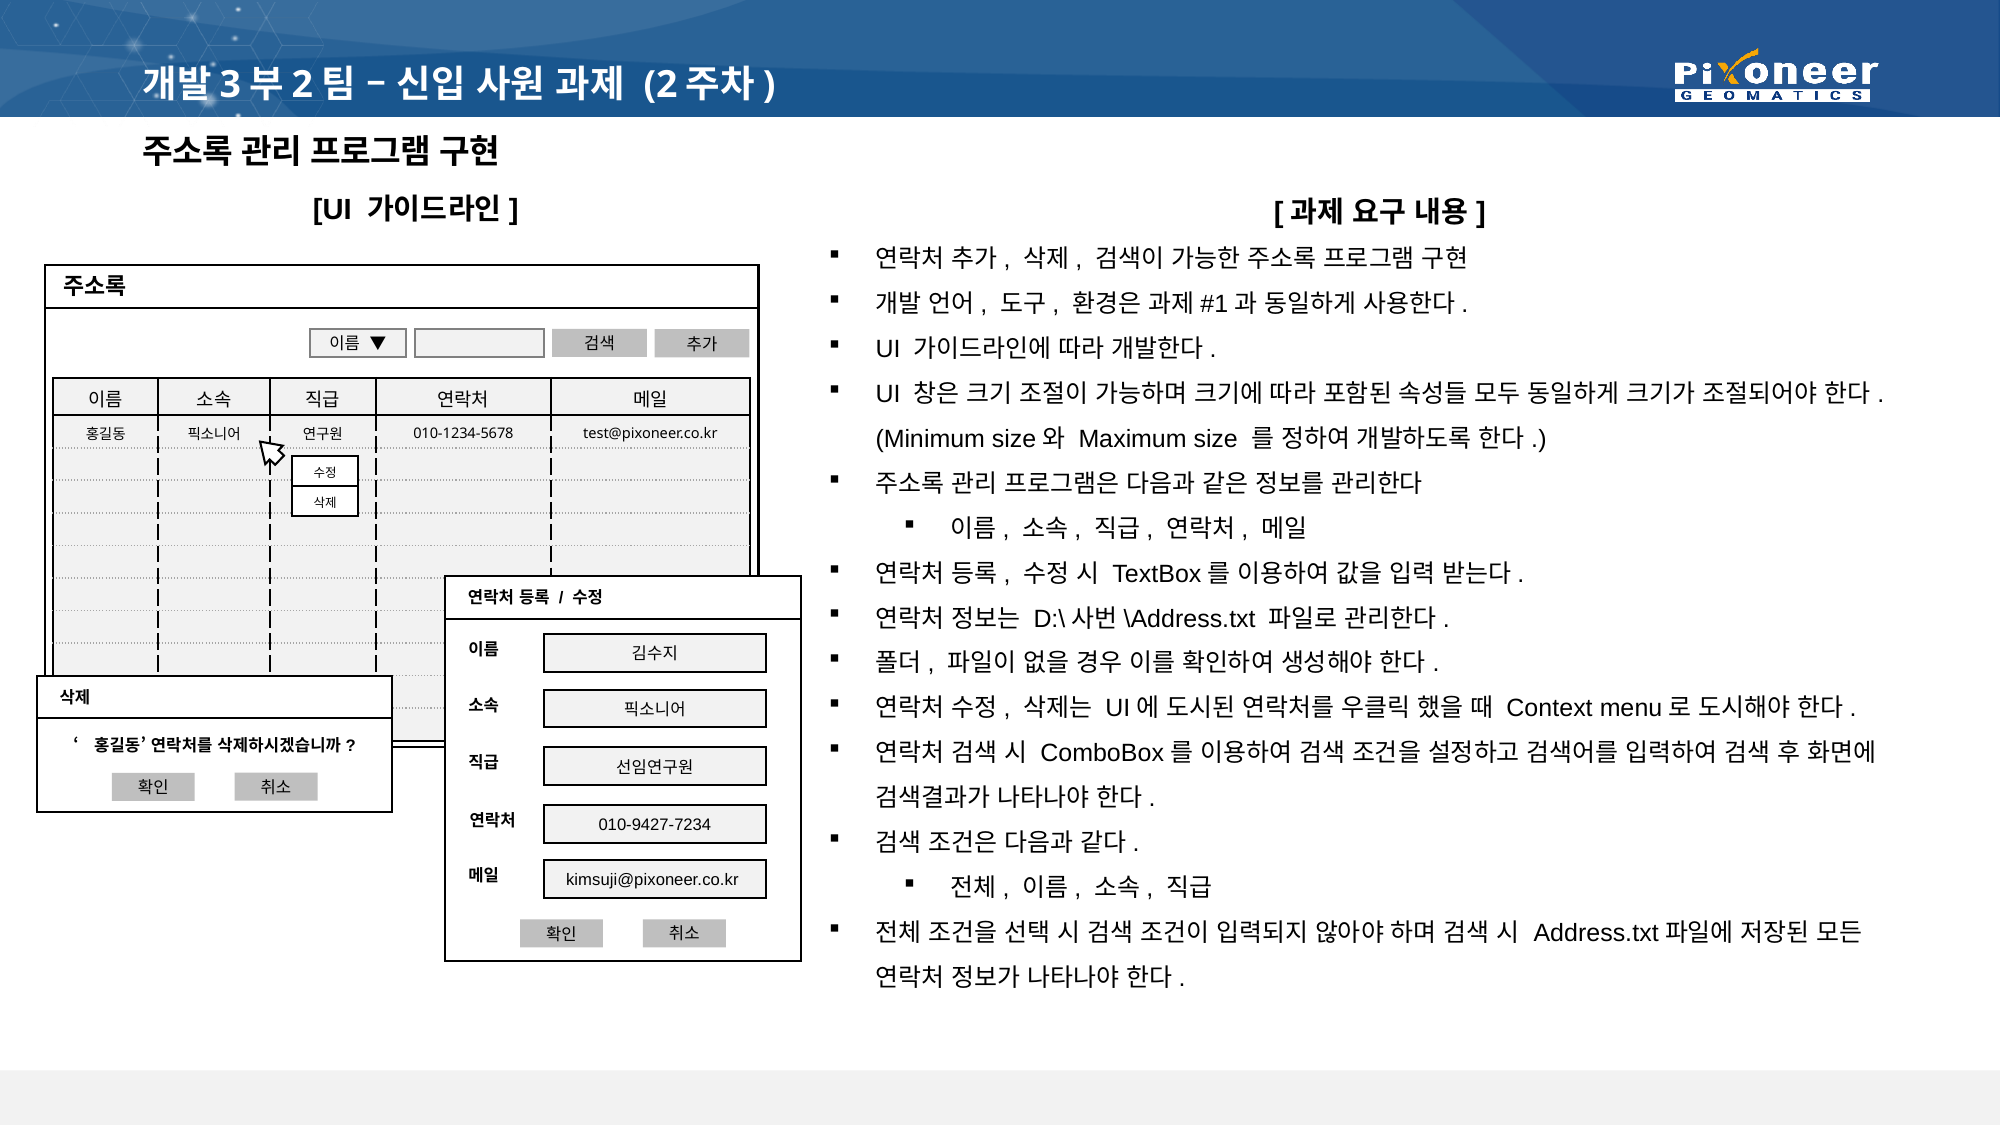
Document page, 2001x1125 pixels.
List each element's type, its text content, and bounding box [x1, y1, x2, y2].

text_box 010-9427-7234 [543, 804, 767, 844]
table_cell [158, 545, 270, 578]
table_cell [54, 448, 158, 480]
table_cell [270, 611, 376, 643]
text_box 김수지 [543, 633, 767, 673]
text_box [UI 가이드라인] [298, 183, 534, 234]
table_cell 홍길동 [54, 416, 158, 448]
table_cell [54, 545, 158, 578]
table_cell [158, 643, 270, 675]
table_cell [54, 578, 158, 611]
table_cell [54, 513, 158, 545]
table_header 메일 [552, 379, 749, 414]
table_cell [270, 513, 376, 545]
table_cell [393, 676, 444, 708]
table_cell [376, 578, 444, 611]
table_cell 삭제 [293, 487, 357, 515]
table_cell [376, 545, 551, 578]
table_cell [551, 480, 749, 513]
text_box 취소 [642, 918, 727, 948]
table_cell [54, 611, 158, 643]
text_box [444, 575, 802, 620]
table_cell 픽소니어 [158, 416, 270, 448]
text_box 직급 [453, 744, 530, 780]
text_box 소속 [453, 687, 530, 722]
text_box 이름 ▼ [309, 328, 407, 358]
text_box 선임연구원 [543, 746, 767, 786]
table_cell [270, 643, 376, 675]
text_box [과제 요구 내용] 연락처 추가, 삭제, 검색이 가능한 주소록 프로그램 구현 개발 언어, 도구, 환경은 과제#1과 동일하게 사용한다. UI 가이드라인에 따라 개발한다. UI 창은 크기 조절이 가능하며 크기에 따라 포함된 속성들 모두 동일하게 크기가 조절되어야 한다. (Minimum size와 Maximum size 를 정하여 개발하도록 한다.) 주소록 관리 프로그램은 다음과 같은 정보를 관리한다 이름, 소속, 직급, 연락처, 메일 연락처 등록, 수정 시 TextBox를 이용하여 값을 입력 받는다. 연락처 정보는 D:\사번\Address.txt 파일로 관리한다. 폴더, 파일이 없을 경우 이를 확인하여 생성해야 한다. 연락처 수정, 삭제는 UI에 도시된 연락처를 우클릭 했을 때 Context menu로 도시해야 한다. 연락처 검색 시 ComboBox를 이용하여 검색 조건을 설정하고 검색어를 입력하여 검색 후 화면에 검색결과가 나타나야 한다. 검색 조건은 다음과 같다. 전체, 이름, 소속, 직급 전체 조건을 선택 시 검색 조건이 입력되지 않아야 하며 검색 시 Address.txt파일에 저장된 모든 연락처 정보가 나타나야 한다. [813, 168, 1946, 999]
text_box [444, 620, 802, 962]
table_cell [158, 611, 270, 643]
table_cell [376, 611, 444, 643]
text_box 추가 [654, 328, 751, 358]
table_header 직급 [271, 379, 375, 414]
table_cell [551, 513, 749, 545]
text_box 취소 [234, 772, 319, 802]
text_box 연락처 [454, 801, 553, 837]
text_box kimsuji@pixoneer.co.kr [543, 859, 767, 899]
table_cell [376, 643, 444, 676]
text_box [44, 309, 760, 675]
text_box 메일 [453, 857, 530, 892]
table_header 연락처 [377, 379, 550, 414]
table_cell 연구원 [270, 416, 376, 448]
table_cell [270, 448, 376, 480]
table_cell [393, 708, 444, 740]
text_box ‘홍길동’ 연락처를 삭제하시겠습니까? [47, 727, 382, 763]
table_cell [158, 480, 270, 513]
table_cell [270, 578, 376, 611]
text_box 삭제 [44, 679, 239, 714]
list 개발3부2팀 – 신입 사원 과제 (2주차) [127, 58, 1582, 114]
table_cell [359, 480, 376, 513]
table_cell [551, 448, 749, 480]
text_box 연락처 등록 / 수정 [453, 579, 647, 615]
table_cell [54, 643, 158, 675]
table_cell test@pixoneer.co.kr [551, 416, 749, 448]
table_cell [158, 513, 270, 545]
text_box [393, 742, 444, 748]
table_cell [376, 480, 551, 513]
text_box 이름 [453, 631, 530, 667]
text_box [414, 328, 545, 358]
text_box [36, 675, 393, 719]
picture [0, 0, 2000, 127]
text_box [44, 264, 760, 309]
table_header 소속 [159, 379, 269, 414]
table_header 수정 [293, 457, 357, 485]
table_cell [270, 480, 291, 513]
text_box 확인 [111, 772, 196, 802]
table_header 이름 [54, 379, 157, 414]
table_cell 010-1234-5678 [376, 416, 551, 448]
text_box [258, 440, 286, 467]
text_box 주소록 [48, 264, 142, 307]
list 주소록 관리 프로그램 구현 [127, 117, 1887, 174]
text_box [36, 719, 393, 813]
text_box 검색 [551, 328, 648, 358]
table_cell [551, 545, 749, 575]
table_cell [270, 545, 376, 578]
table_cell [158, 448, 270, 480]
table_cell [54, 480, 158, 513]
text_box 확인 [519, 918, 604, 949]
table_cell [376, 448, 551, 480]
table_cell [376, 513, 551, 545]
table_cell [158, 578, 270, 611]
text_box 픽소니어 [543, 689, 767, 728]
